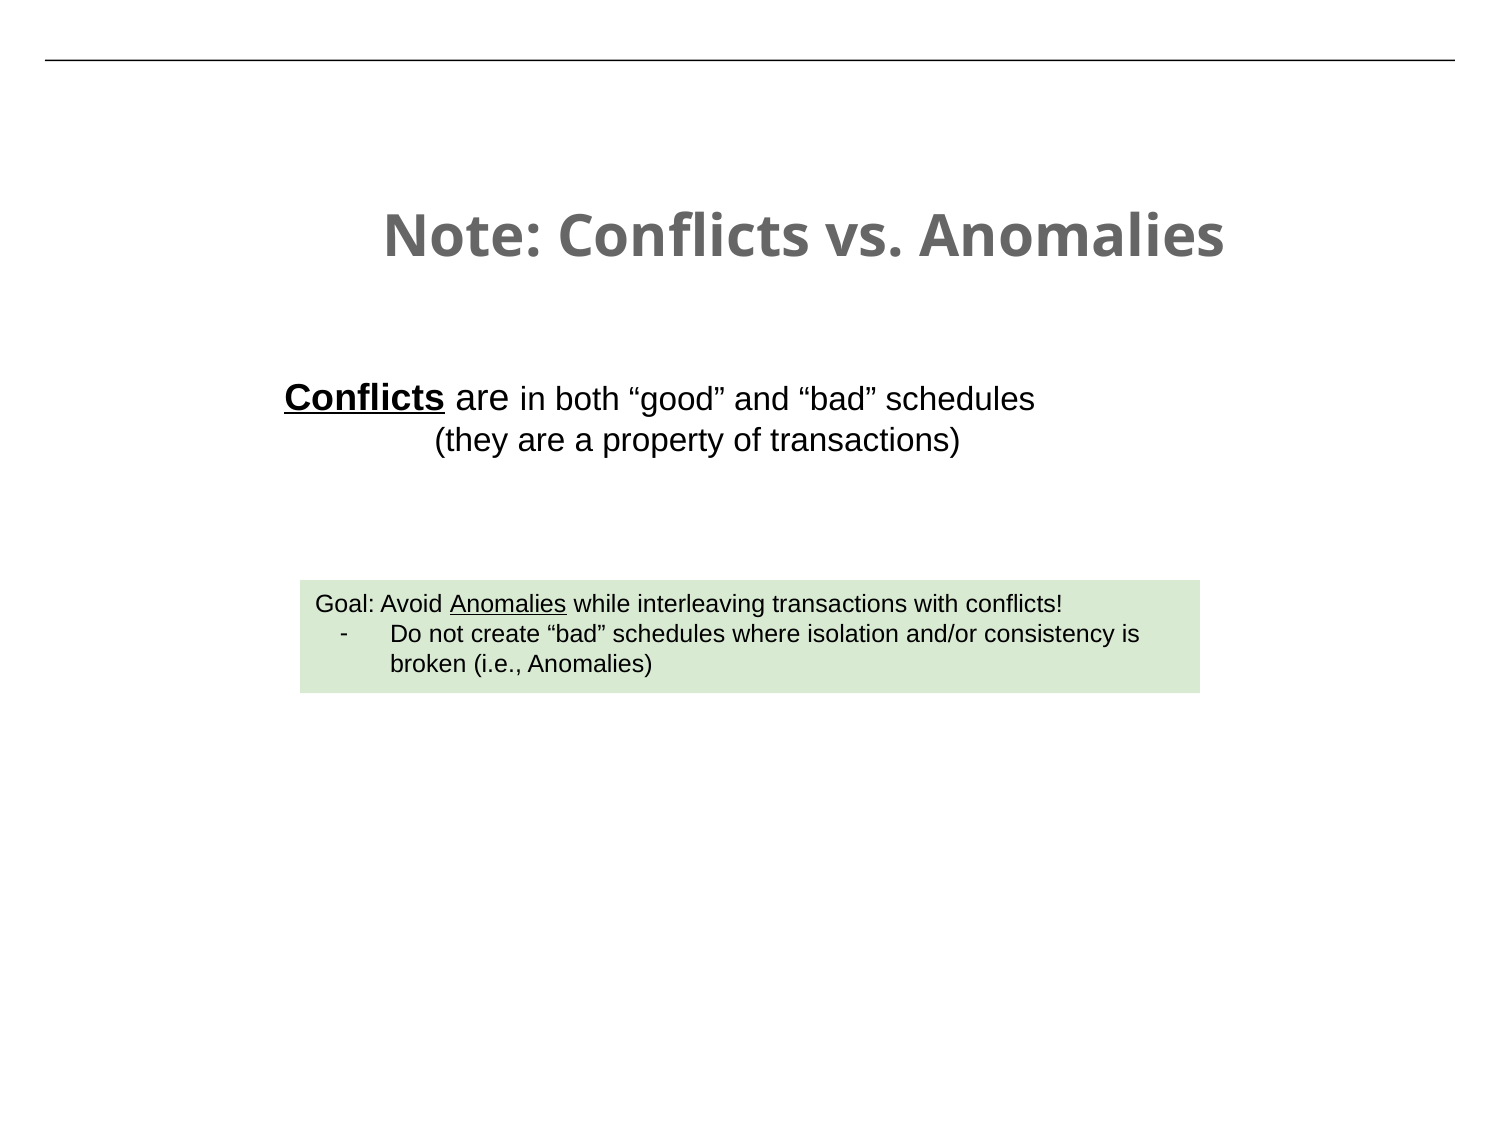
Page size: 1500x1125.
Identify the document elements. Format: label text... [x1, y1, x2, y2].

text_box Goal: Avoid Anomalies while interleaving transactions with conflicts! Do not create “bad” schedules where isolation and/or consistency is broken (i.e., Anomalies) [300, 580, 1200, 694]
text_box Conflicts are in both “good” and “bad” schedules (they are a property of transactions) [232, 365, 1268, 901]
title Note: Conflicts vs. Anomalies [367, 182, 1464, 373]
